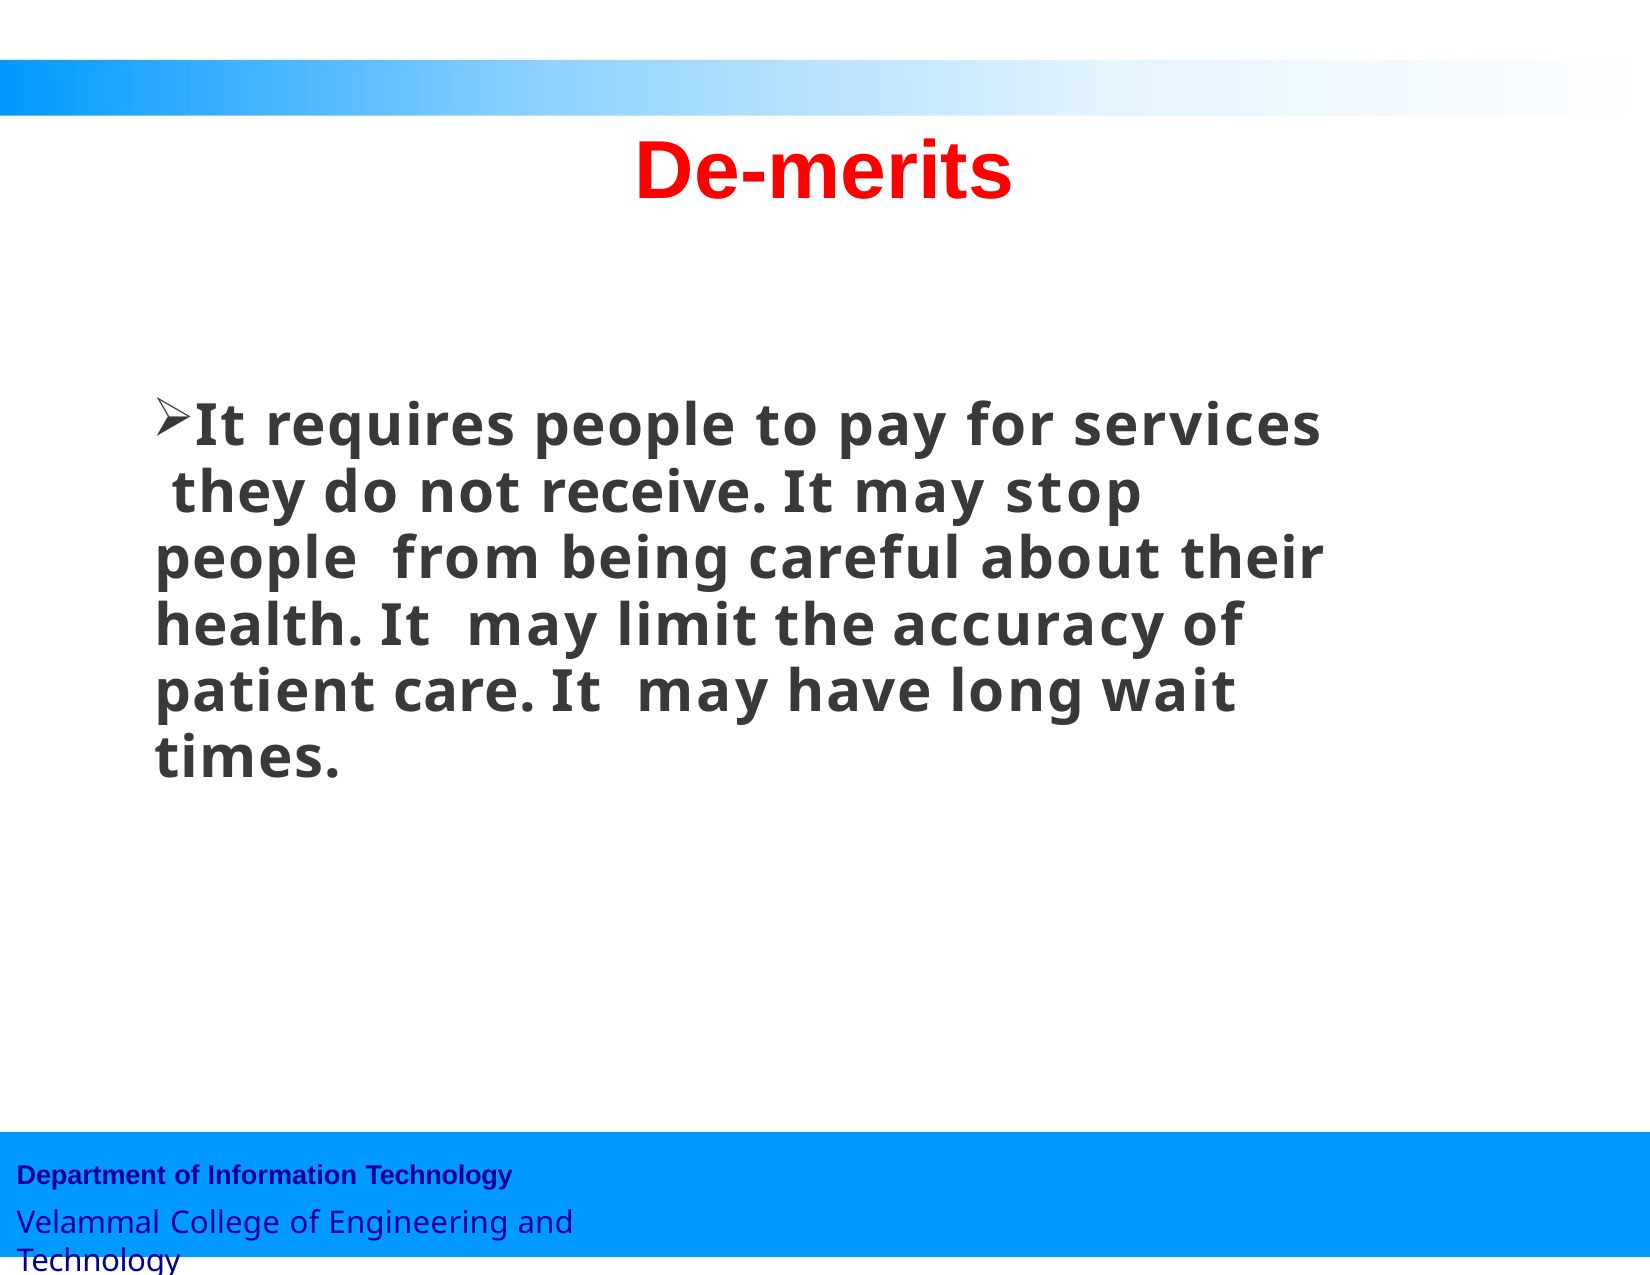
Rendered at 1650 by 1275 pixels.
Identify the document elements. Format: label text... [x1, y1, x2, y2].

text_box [0, 1131, 1650, 1258]
picture [0, 58, 1628, 116]
text_box Department of Information Technology Velammal College of Engineering and Technology [14, 1269, 718, 1275]
title De-merits [632, 127, 1017, 330]
text_box It requires people to pay for services they do not receive. It may stop people from being careful about their health. It may limit the accuracy of patient care. It may have long wait times. [152, 387, 1339, 792]
